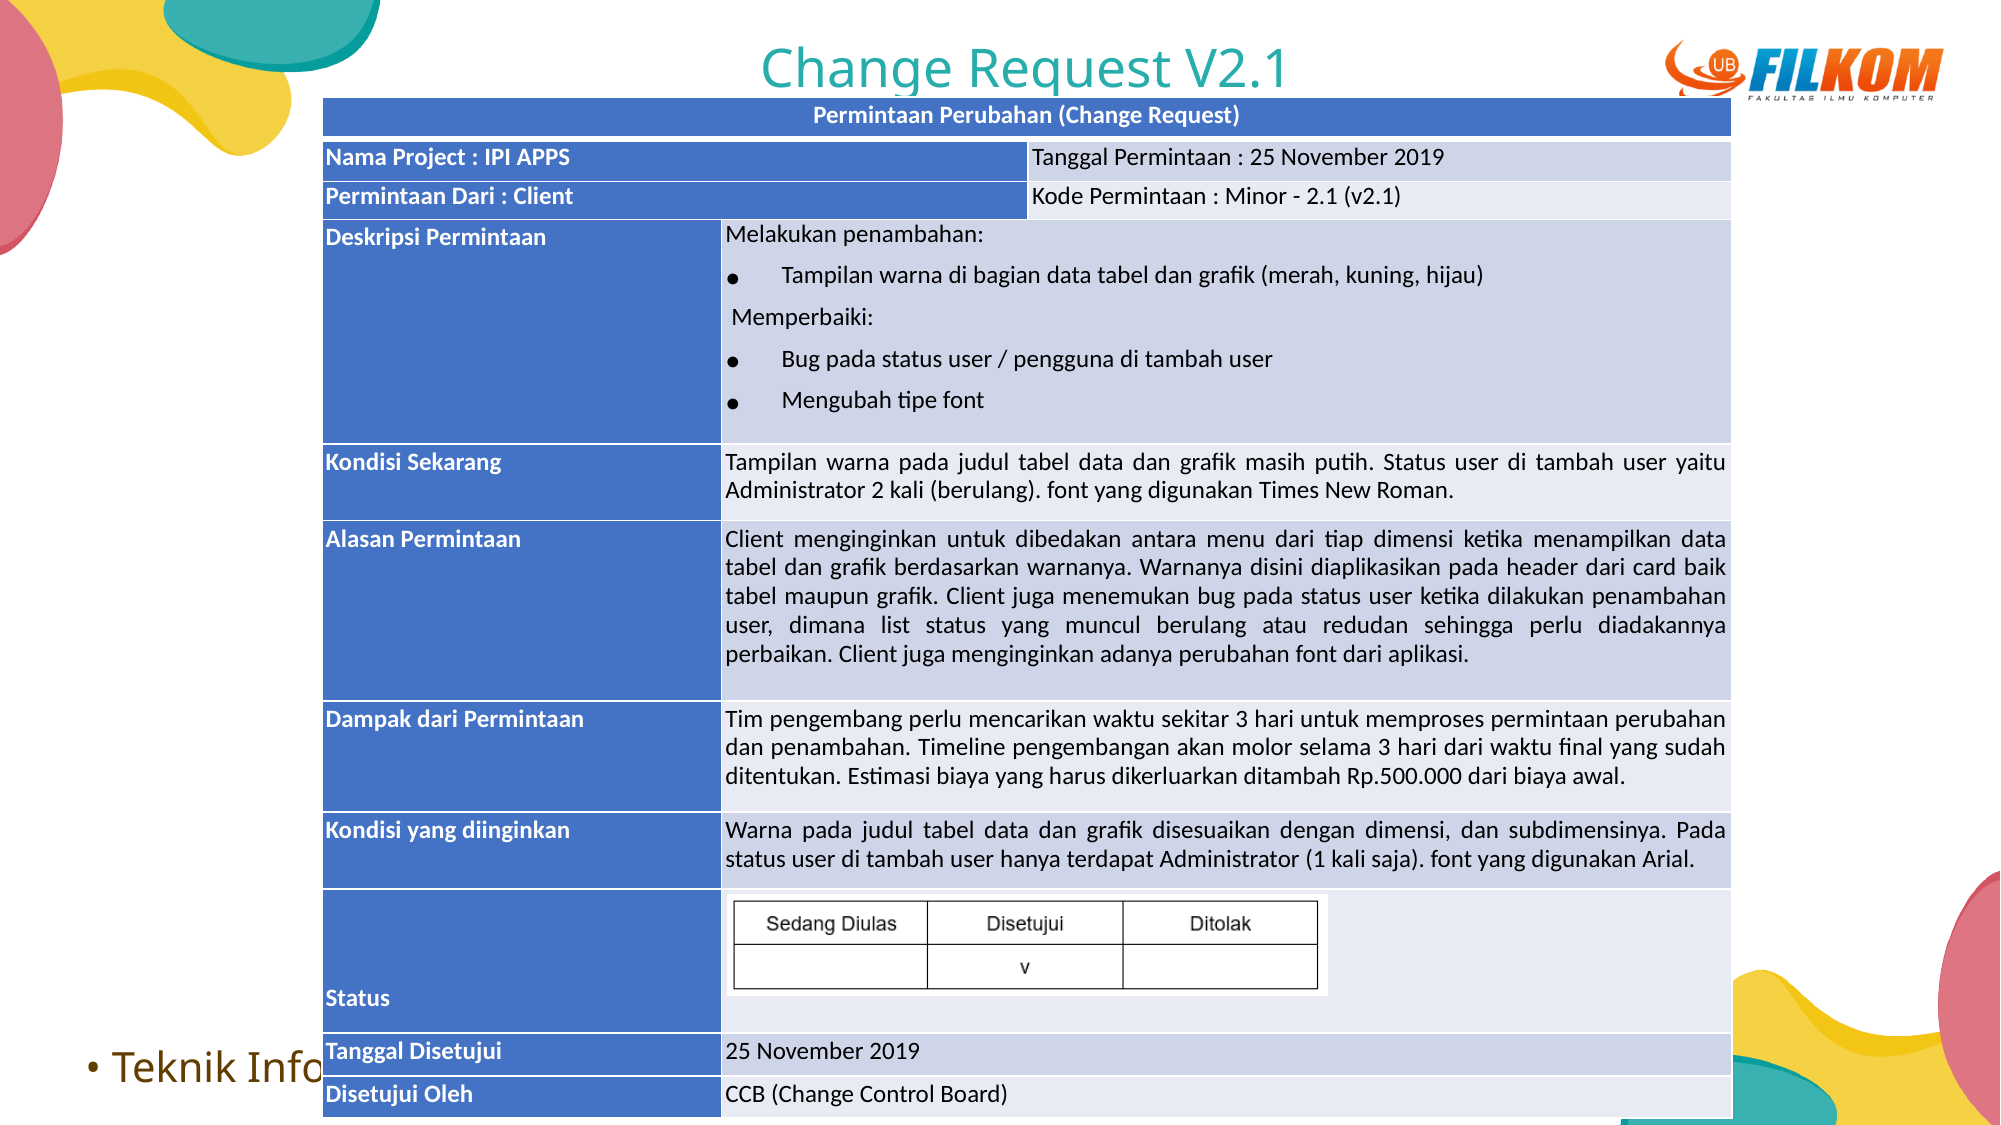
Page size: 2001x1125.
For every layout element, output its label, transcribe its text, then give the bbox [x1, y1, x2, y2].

table_cell [722, 890, 1608, 1032]
table_cell Deskripsi Permintaan [323, 220, 721, 443]
picture [726, 894, 1328, 996]
table_cell Kondisi Sekarang [323, 445, 721, 520]
table_cell Kode Permintaan : Minor - 2.1 (v2.1) [1029, 182, 1731, 219]
picture [1662, 26, 1946, 114]
table_cell CCB (Change Control Board) [722, 1077, 1608, 1117]
table_cell Tim pengembang perlu mencarikan waktu sekitar 3 hari untuk memproses permintaan perubahan dan penambahan. Timeline pengembangan akan molor selama 3 hari dari waktu final yang sudah ditentukan. Estimasi biaya yang harus dikerluarkan ditambah Rp.500.000 dari biaya awal. [722, 702, 1731, 811]
table_cell Status [323, 890, 721, 1032]
table_cell Warna pada judul tabel data dan grafik disesuaikan dengan dimensi, dan subdimensinya. Pada status user di tambah user hanya terdapat Administrator (1 kali saja). font yang digunakan Arial. [722, 813, 1731, 888]
table_header Permintaan Perubahan (Change Request) [392, 98, 1731, 136]
table_cell Dampak dari Permintaan [323, 702, 721, 811]
table_cell 25 November 2019 [722, 1034, 1608, 1075]
text_box Change Request V2.1 [477, 33, 1577, 96]
table_cell Melakukan penambahan: Tampilan warna di bagian data tabel dan grafik (merah, kuning, hijau) Memperbaiki: Bug pada status user / pengguna di tambah user Mengubah tipe font [722, 220, 1731, 443]
table_cell Tanggal Permintaan : 25 November 2019 [1029, 142, 1731, 181]
picture [0, 0, 392, 259]
text_box • Teknik Informatika [70, 1033, 321, 1099]
table_cell Client menginginkan untuk dibedakan antara menu dari tiap dimensi ketika menampilkan data tabel dan grafik berdasarkan warnanya. Warnanya disini diaplikasikan pada header dari card baik tabel maupun grafik. Client juga menemukan bug pada status user ketika dilakukan penambahan user, dimana list status yang muncul berulang atau redudan sehingga perlu diadakannya perbaikan. Client juga menginginkan adanya perubahan font dari aplikasi. [722, 521, 1731, 700]
table_cell Permintaan Dari : Client [392, 182, 1027, 219]
table_cell Kondisi yang diinginkan [323, 813, 721, 888]
table_cell Nama Project : IPI APPS [392, 142, 1027, 181]
picture [1608, 866, 2000, 1125]
table_cell Tampilan warna pada judul tabel data dan grafik masih putih. Status user di tambah user yaitu Administrator 2 kali (berulang). font yang digunakan Times New Roman. [722, 445, 1731, 520]
table_cell Disetujui Oleh [323, 1077, 721, 1117]
table_cell Alasan Permintaan [323, 521, 721, 700]
table_cell Tanggal Disetujui [323, 1034, 721, 1075]
